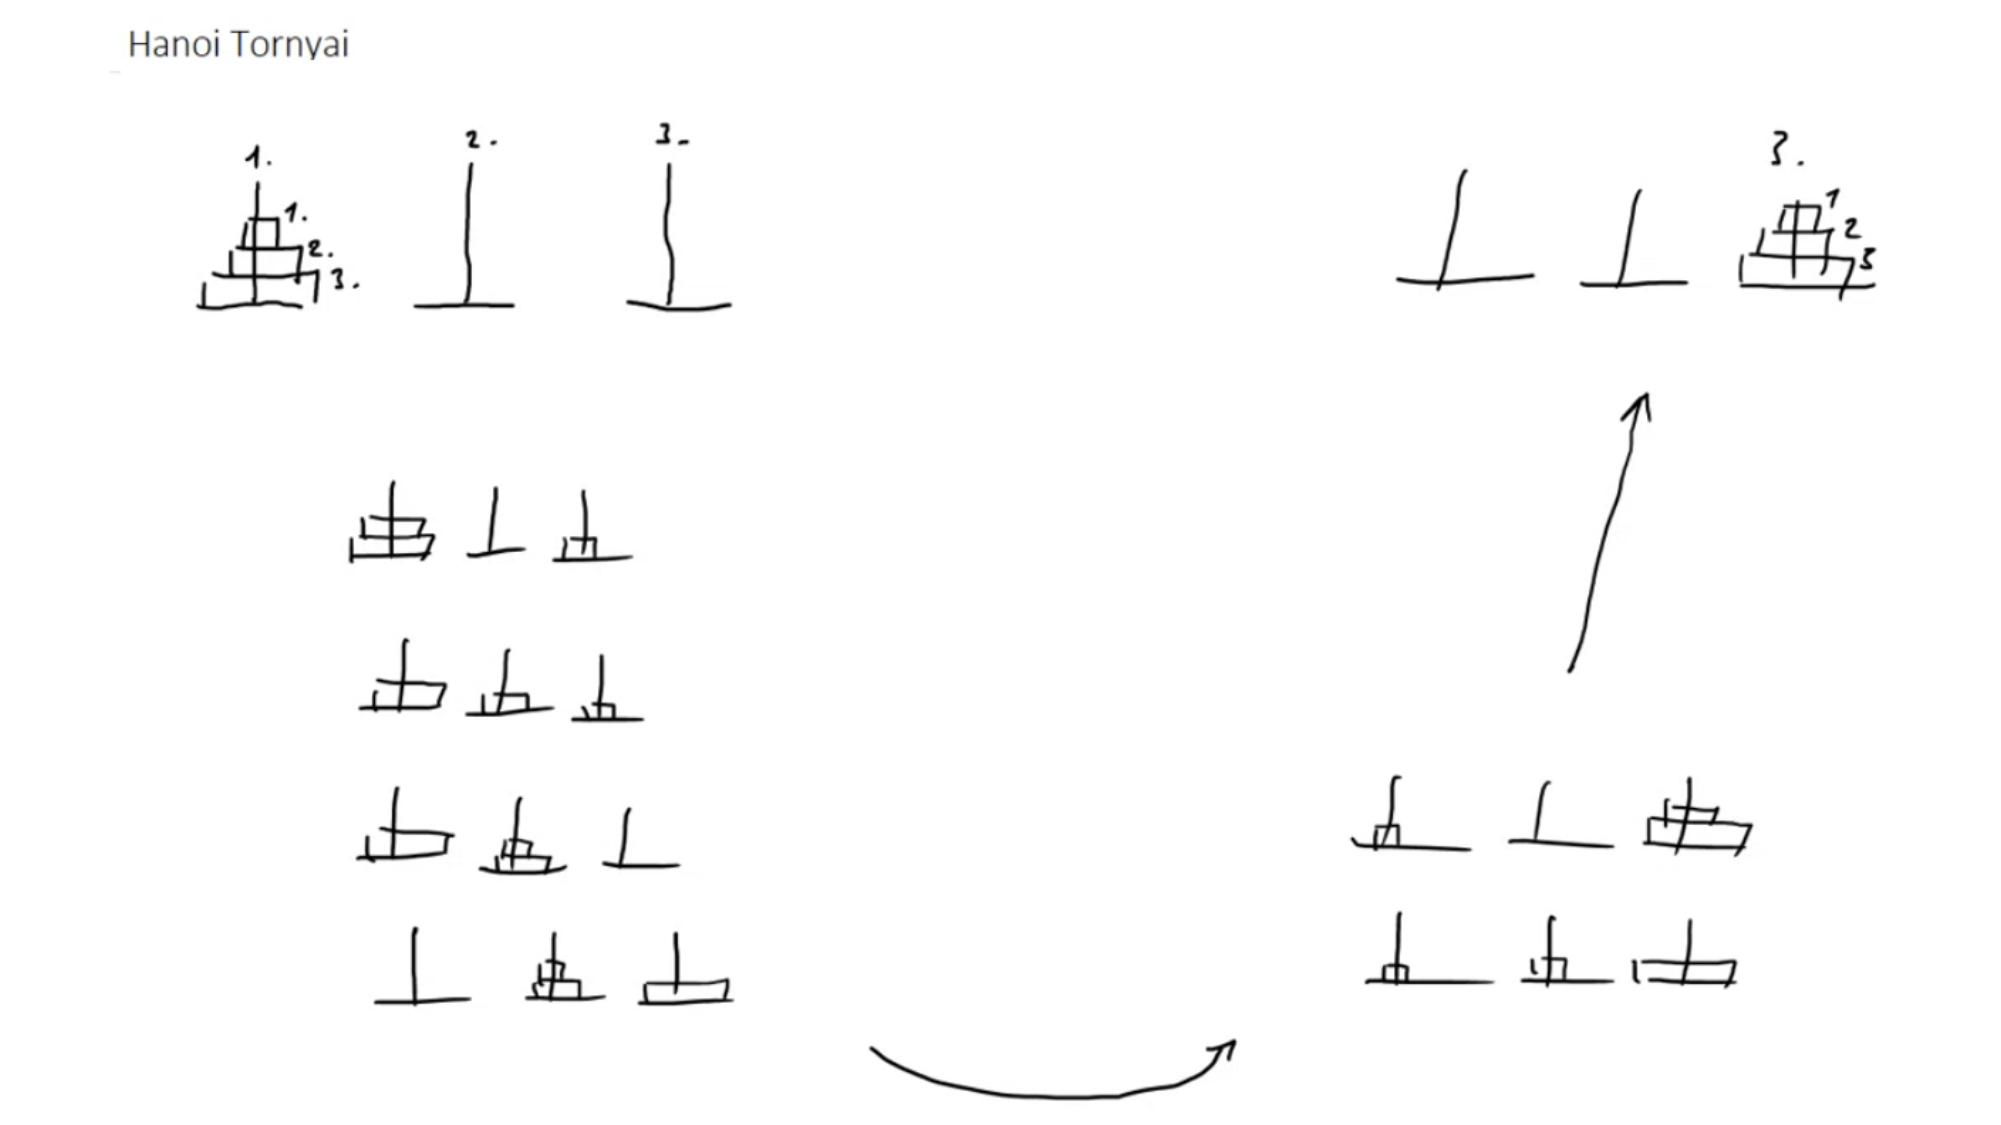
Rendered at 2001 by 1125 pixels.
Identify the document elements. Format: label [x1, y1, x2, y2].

picture [101, 0, 1899, 1125]
